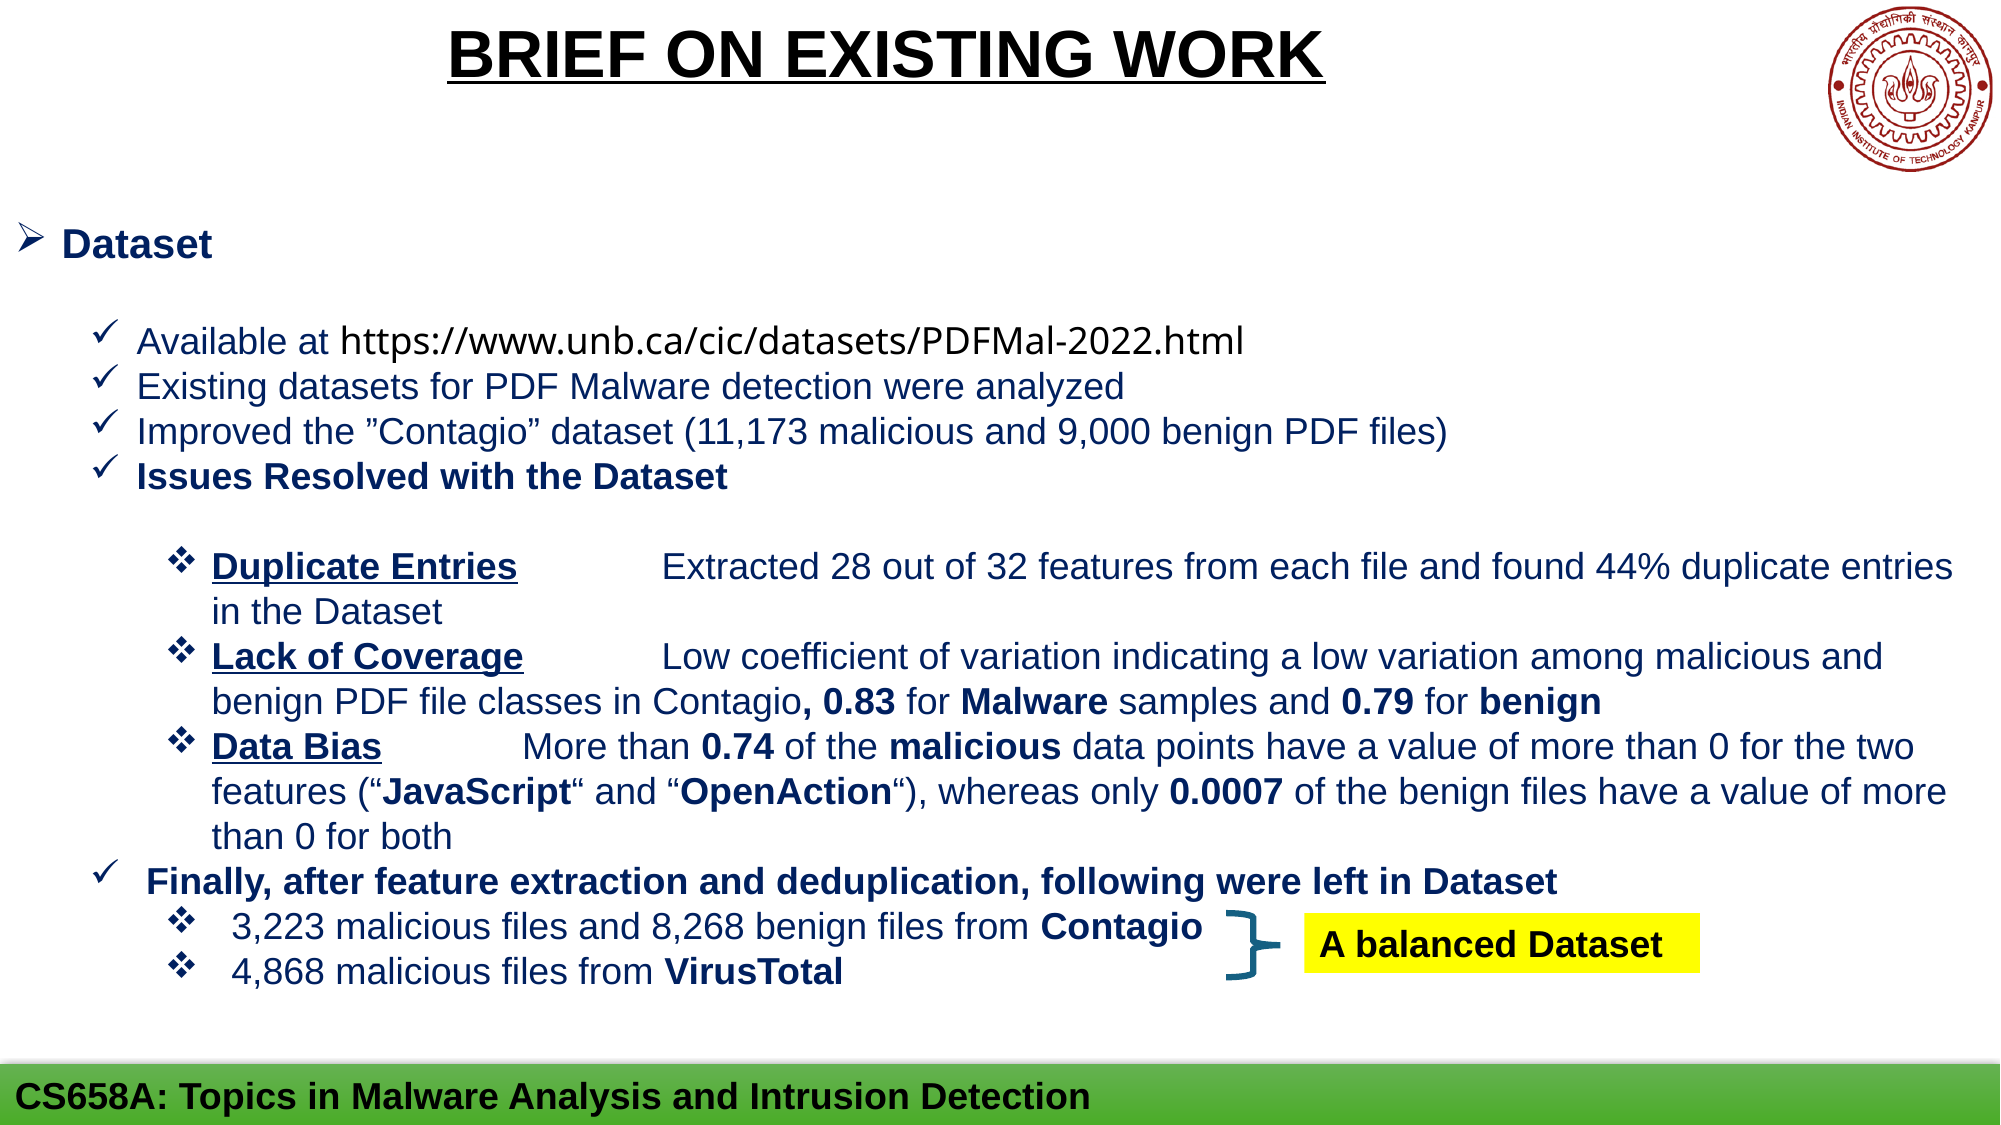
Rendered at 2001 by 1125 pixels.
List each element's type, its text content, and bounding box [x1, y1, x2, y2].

text_box CS658A: Topics in Malware Analysis and Intrusion Detection [0, 1064, 2000, 1125]
text_box Dataset Available at https://www.unb.ca/cic/datasets/PDFMal-2022.html Existing datasets for PDF Malware detection were analyzed Improved the ”Contagio” dataset (11,173 malicious and 9,000 benign PDF files) Issues Resolved with the Dataset Duplicate Entries Extracted 28 out of 32 features from each file and found 44% duplicate entries in the Dataset Lack of Coverage Low coefficient of variation indicating a low variation among malicious and benign PDF file classes in Contagio, 0.83 for Malware samples and 0.79 for benign Data Bias More than 0.74 of the malicious data points have a value of more than 0 for the two features (“JavaScript“ and “OpenAction“), whereas only 0.0007 of the benign files have a value of more than 0 for both Finally, after feature extraction and deduplication, following were left in Dataset 3,223 malicious files and 8,268 benign files from Contagio 4,868 malicious files from VirusTotal [0, 209, 2000, 1061]
picture [1817, 2, 2000, 177]
text_box A balanced Dataset [1304, 913, 1700, 973]
text_box BRIEF ON EXISTING WORK [0, 3, 1773, 98]
text_box [1226, 911, 1281, 979]
